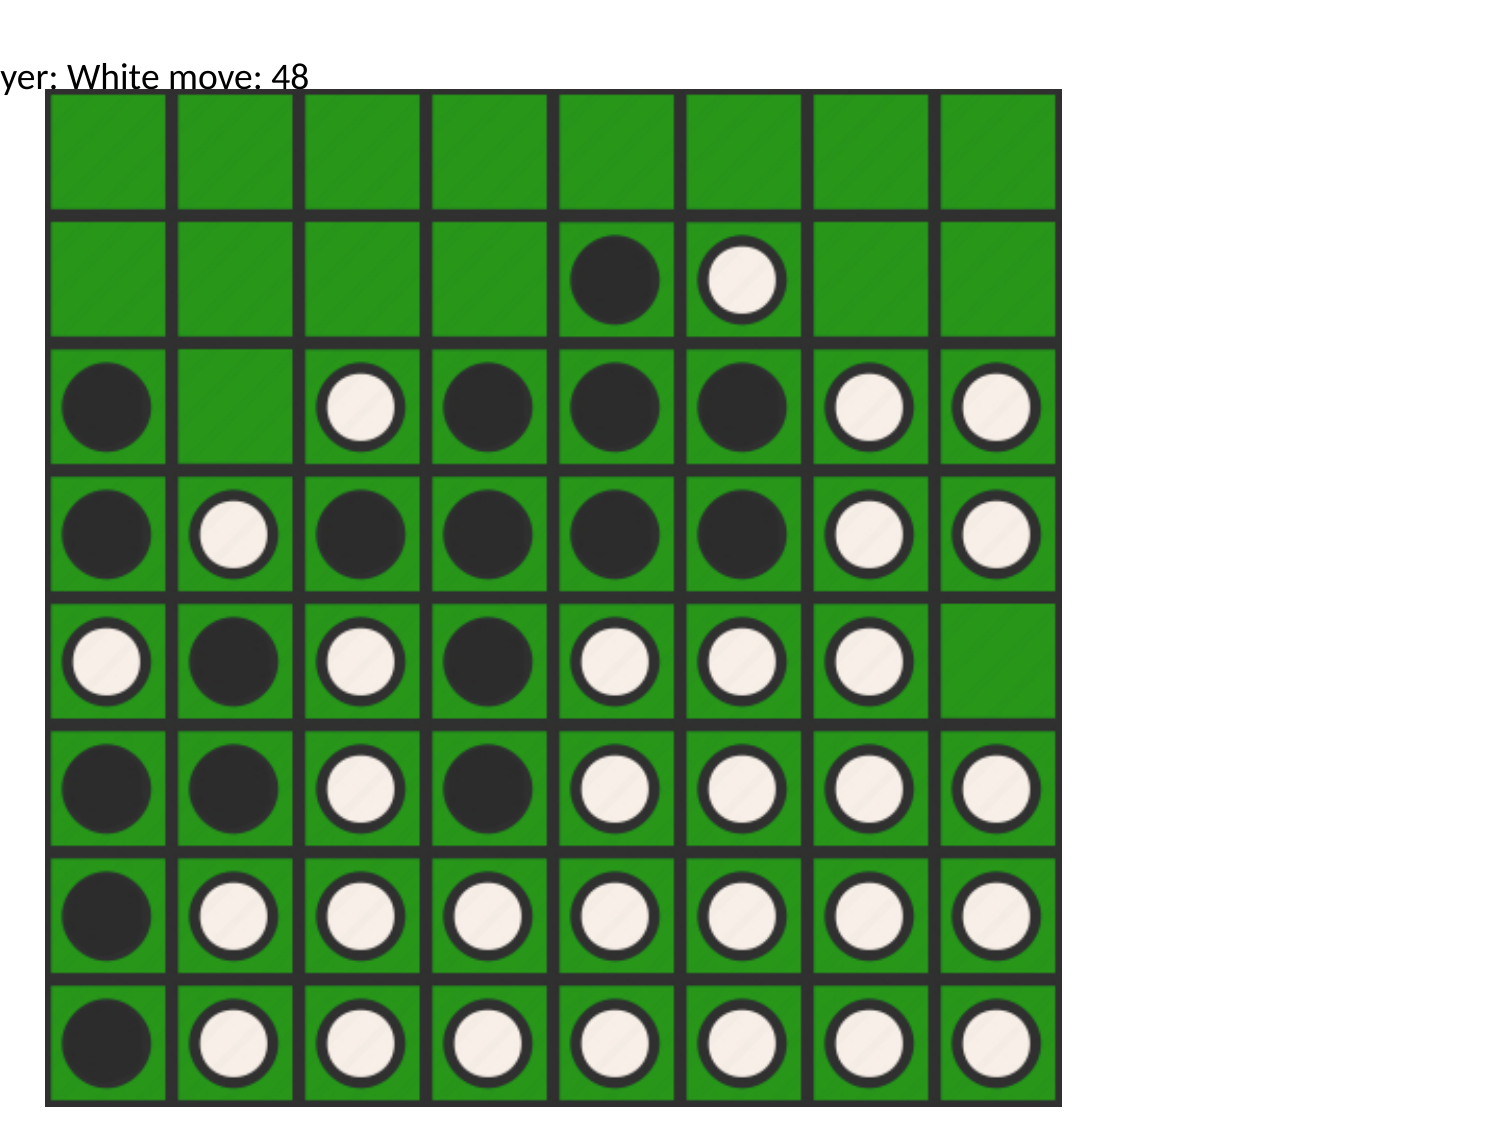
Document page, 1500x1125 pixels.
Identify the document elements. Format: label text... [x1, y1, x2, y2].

text_box turn: 44 player: White move: 48 [0, 44, 325, 105]
picture [44, 89, 1062, 1107]
